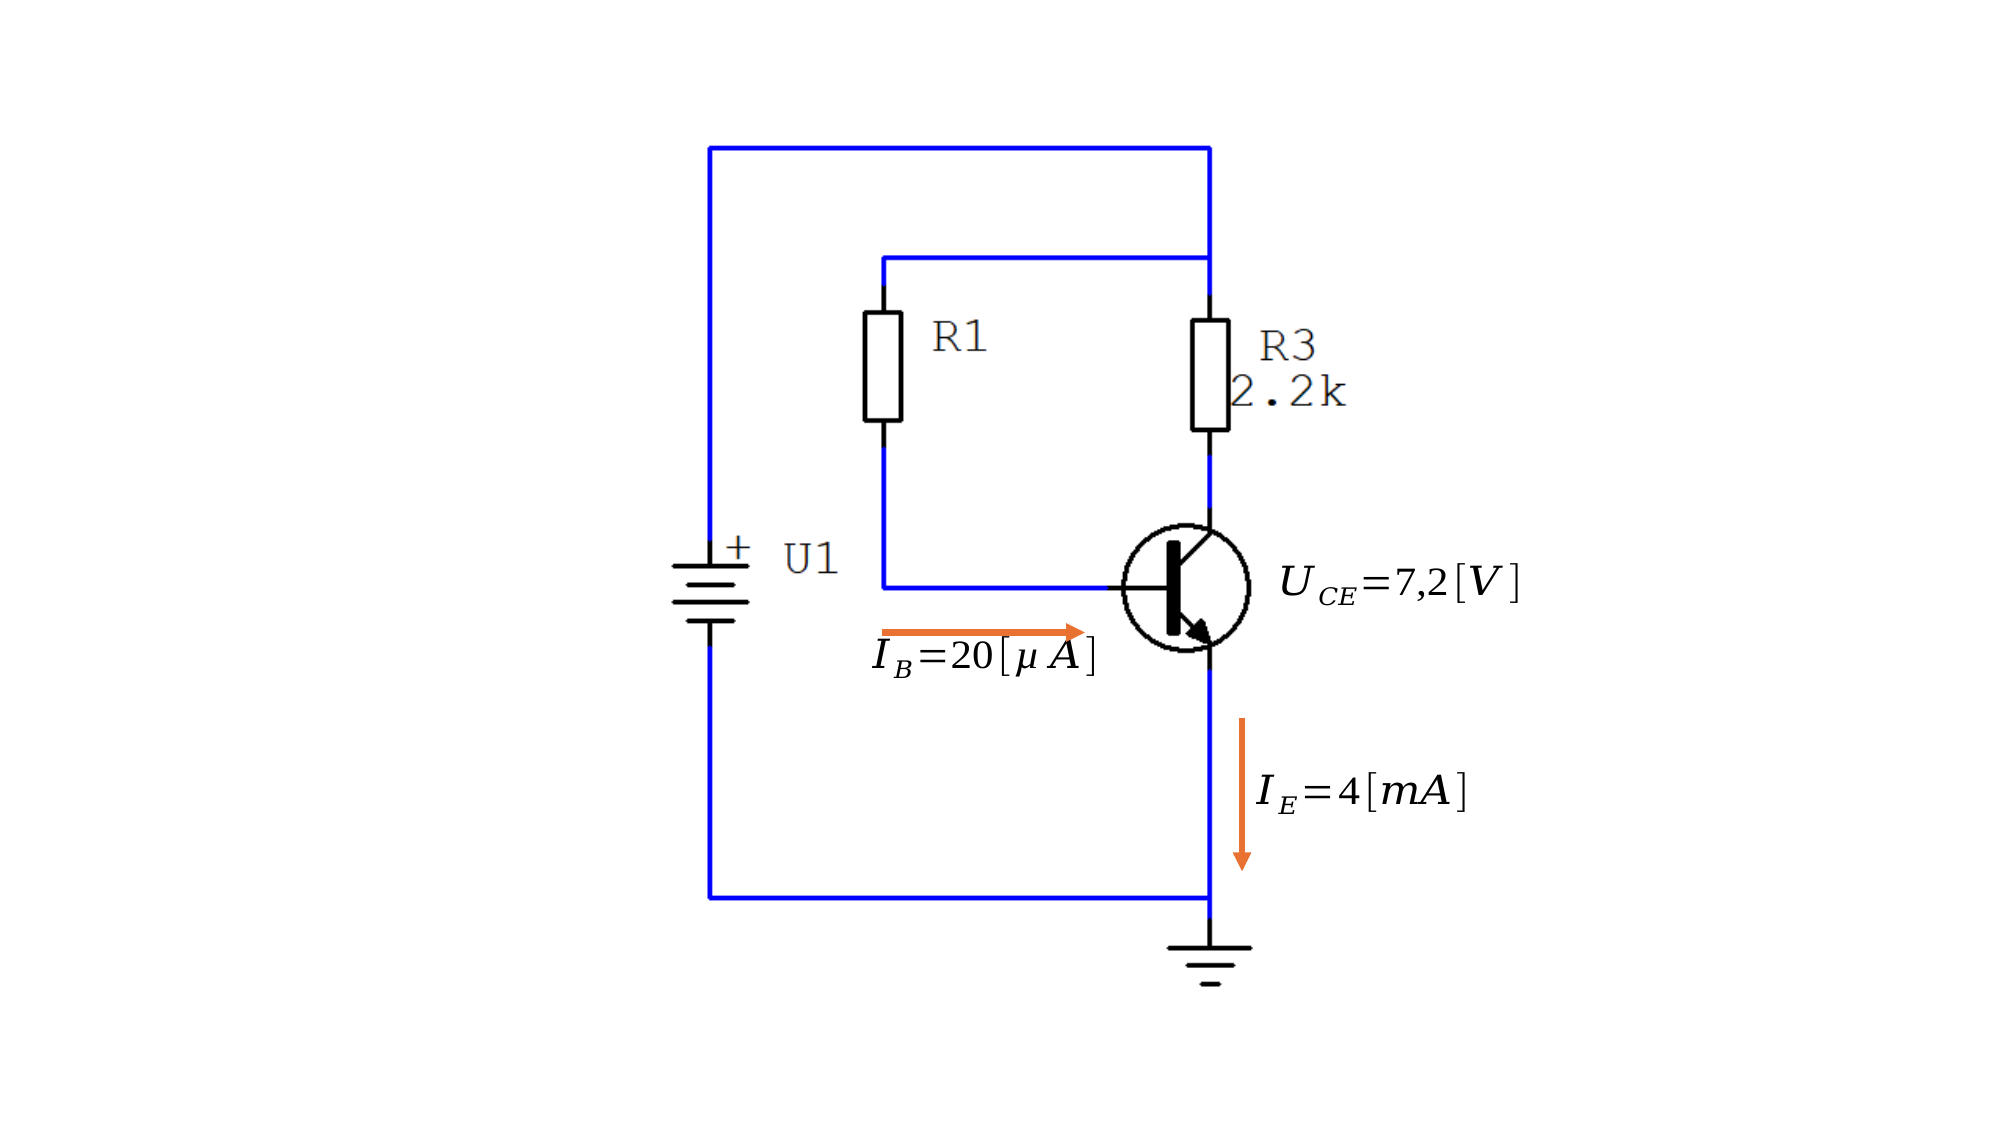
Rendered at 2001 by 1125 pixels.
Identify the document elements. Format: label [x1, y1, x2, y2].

picture [642, 121, 1358, 1004]
